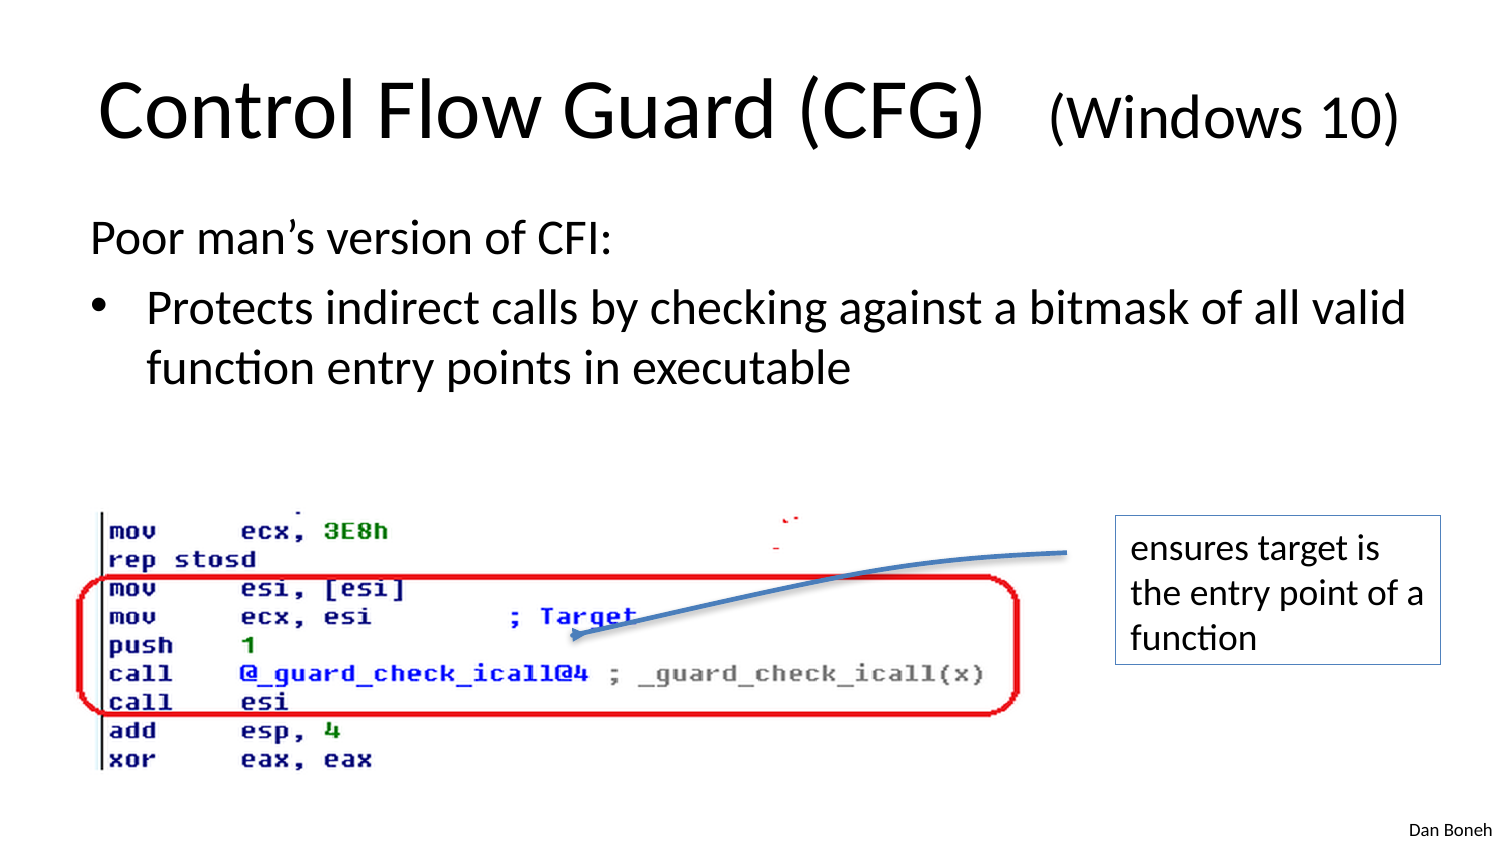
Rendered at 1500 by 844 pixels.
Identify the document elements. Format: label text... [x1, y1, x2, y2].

text_box [1048, 551, 1067, 556]
text_box ensures target is the entry point of a function [1115, 515, 1441, 665]
picture [49, 498, 1044, 777]
list Poor man’s version of CFI: Protects indirect calls by checking against a bitmask of all valid function entry points in executable [75, 196, 1425, 439]
title Control Flow Guard (CFG) (Windows 10) [75, 33, 1425, 175]
